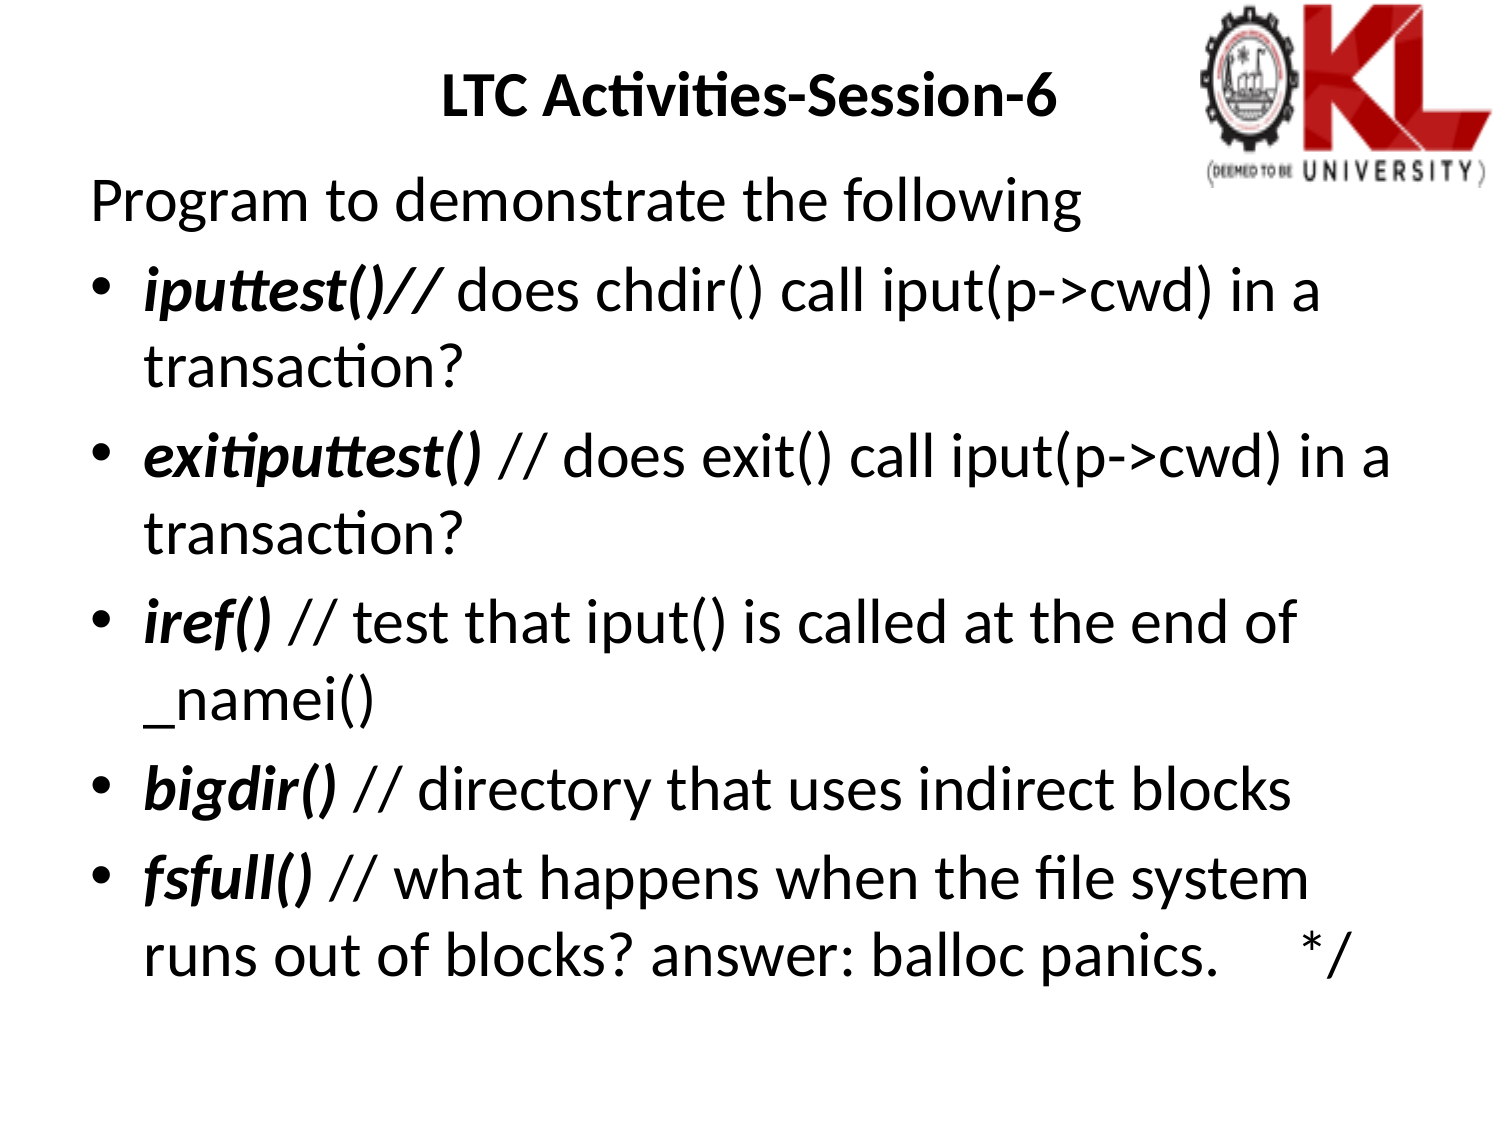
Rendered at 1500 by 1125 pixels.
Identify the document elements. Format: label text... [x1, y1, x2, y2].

title LTC Activities-Session-6 [75, 45, 1194, 138]
picture [1199, 0, 1500, 188]
list Program to demonstrate the following iputtest()// does chdir() call iput(p->cwd) in a transaction? exitiputtest() // does exit() call iput(p->cwd) in a transaction? iref() // test that iput() is called at the end of _namei() bigdir() // directory that uses indirect blocks fsfull() // what happens when the file system runs out of blocks? answer: balloc panics. */ [75, 149, 1425, 1005]
